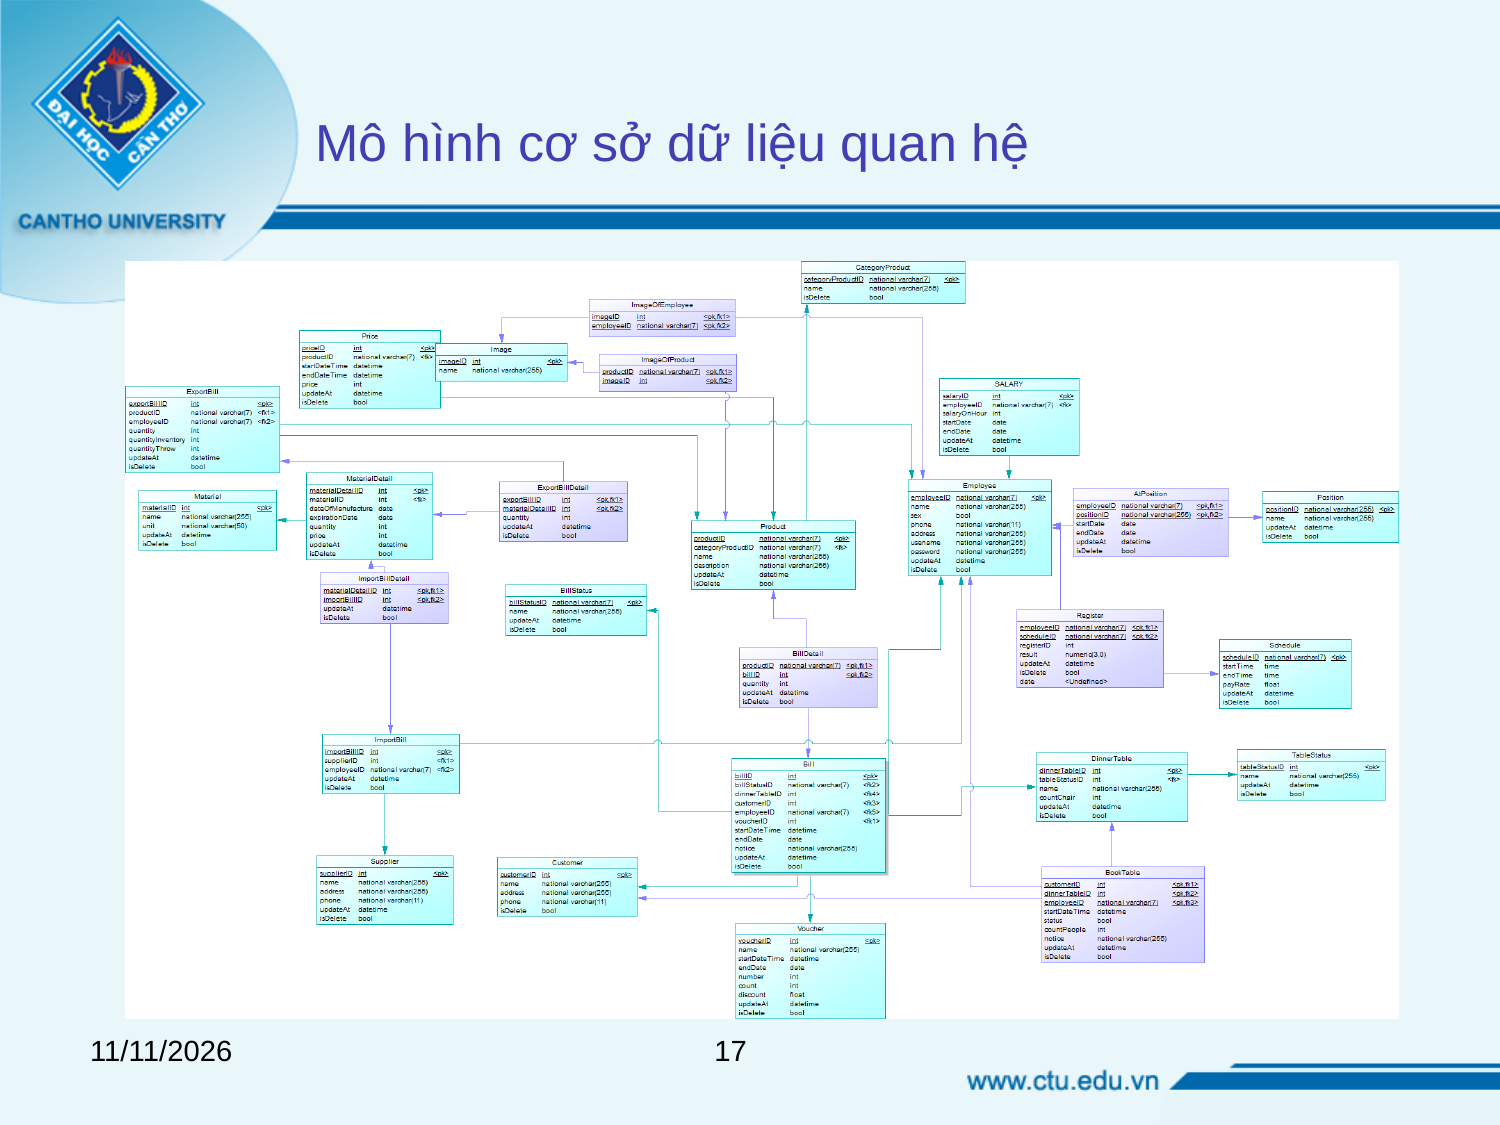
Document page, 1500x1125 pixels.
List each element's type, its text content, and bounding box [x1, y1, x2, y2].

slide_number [75, 1024, 425, 1103]
slide_number 17 [425, 1024, 762, 1103]
text_box Mô hình cơ sở dữ liệu quan hệ [301, 102, 1441, 180]
picture [0, 0, 1500, 1125]
